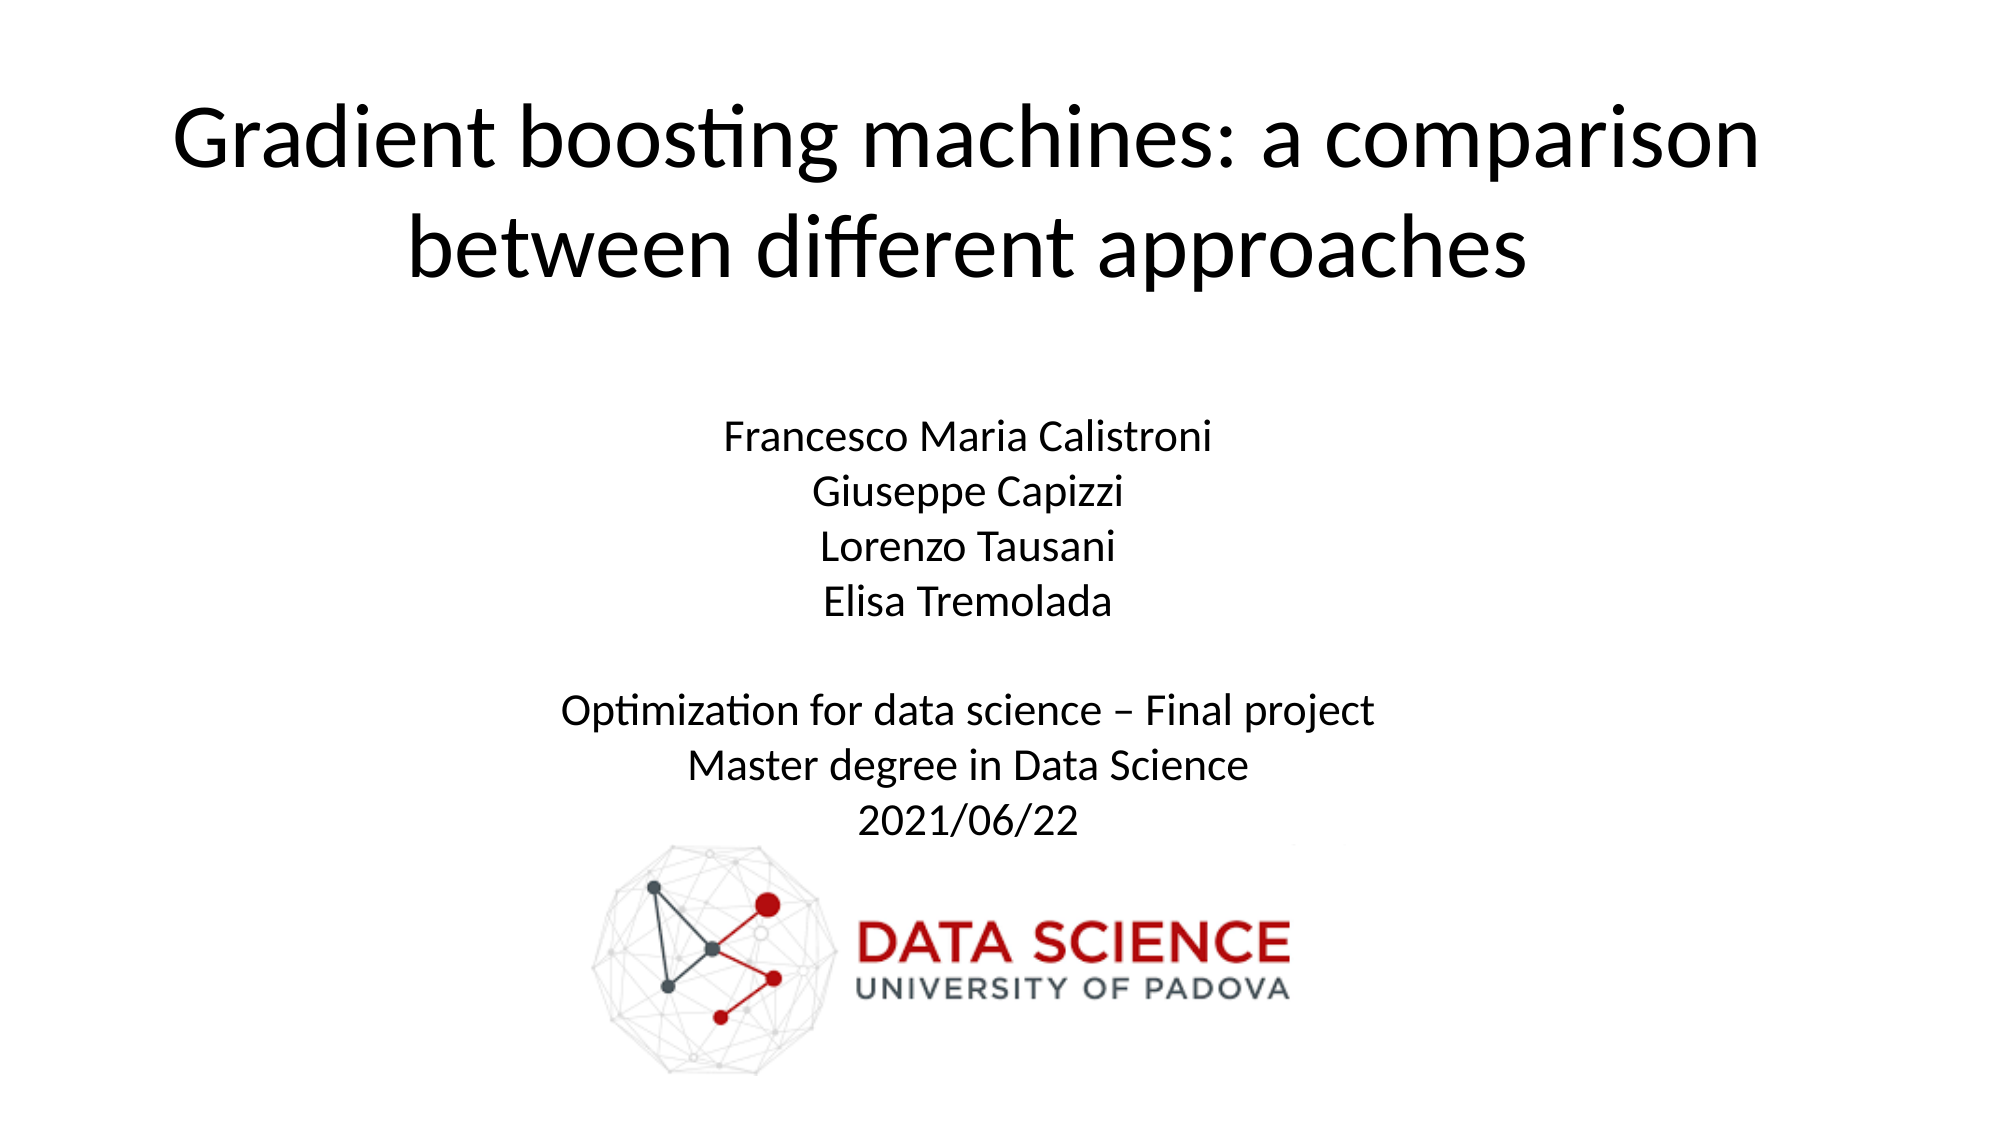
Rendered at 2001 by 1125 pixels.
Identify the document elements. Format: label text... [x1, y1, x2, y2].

title Gradient boosting machines: a comparison between different approaches Francesco Maria Calistroni Giuseppe Capizzi Lorenzo Tausani Elisa Tremolada Optimization for data science – Final project Master degree in Data Science 2021/06/22 [105, 0, 1831, 1031]
picture [590, 844, 1346, 1076]
